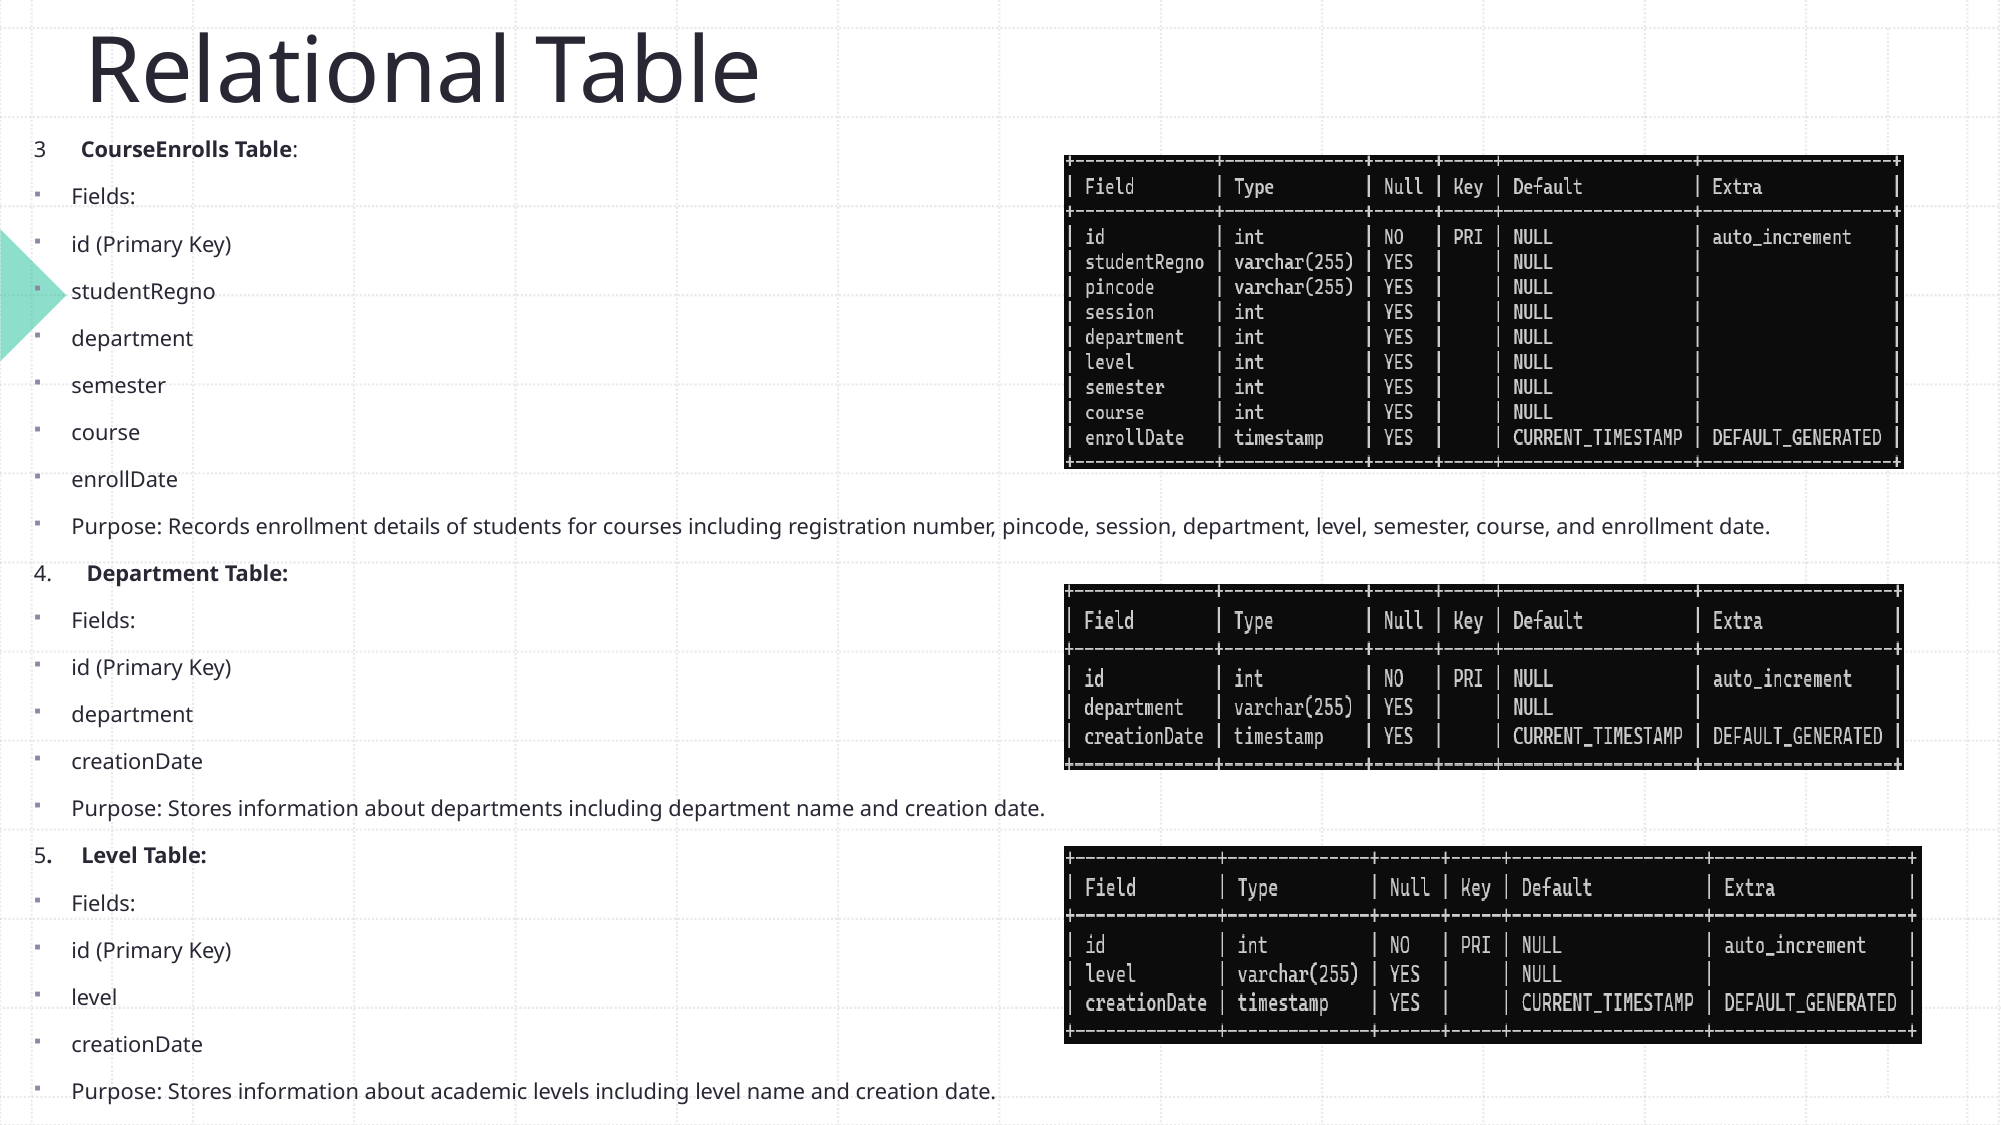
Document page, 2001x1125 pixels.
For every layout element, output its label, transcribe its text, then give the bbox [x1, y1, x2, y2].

picture [1064, 155, 1904, 469]
picture [1064, 584, 1904, 770]
title Relational Table [69, 0, 1763, 128]
list 3 CourseEnrolls Table: Fields: id (Primary Key) studentRegno department semester course enrollDate Purpose: Records enrollment details of students for courses including registration number, pincode, session, department, level, semester, course, and enrollment date. 4. Department Table: Fields: id (Primary Key) department creationDate Purpose: Stores information about departments including department name and creation date. 5. Level Table: Fields: id (Primary Key) level creationDate Purpose: Stores information about academic levels including level name and creation date. [18, 128, 1814, 1072]
picture [1064, 846, 1922, 1044]
